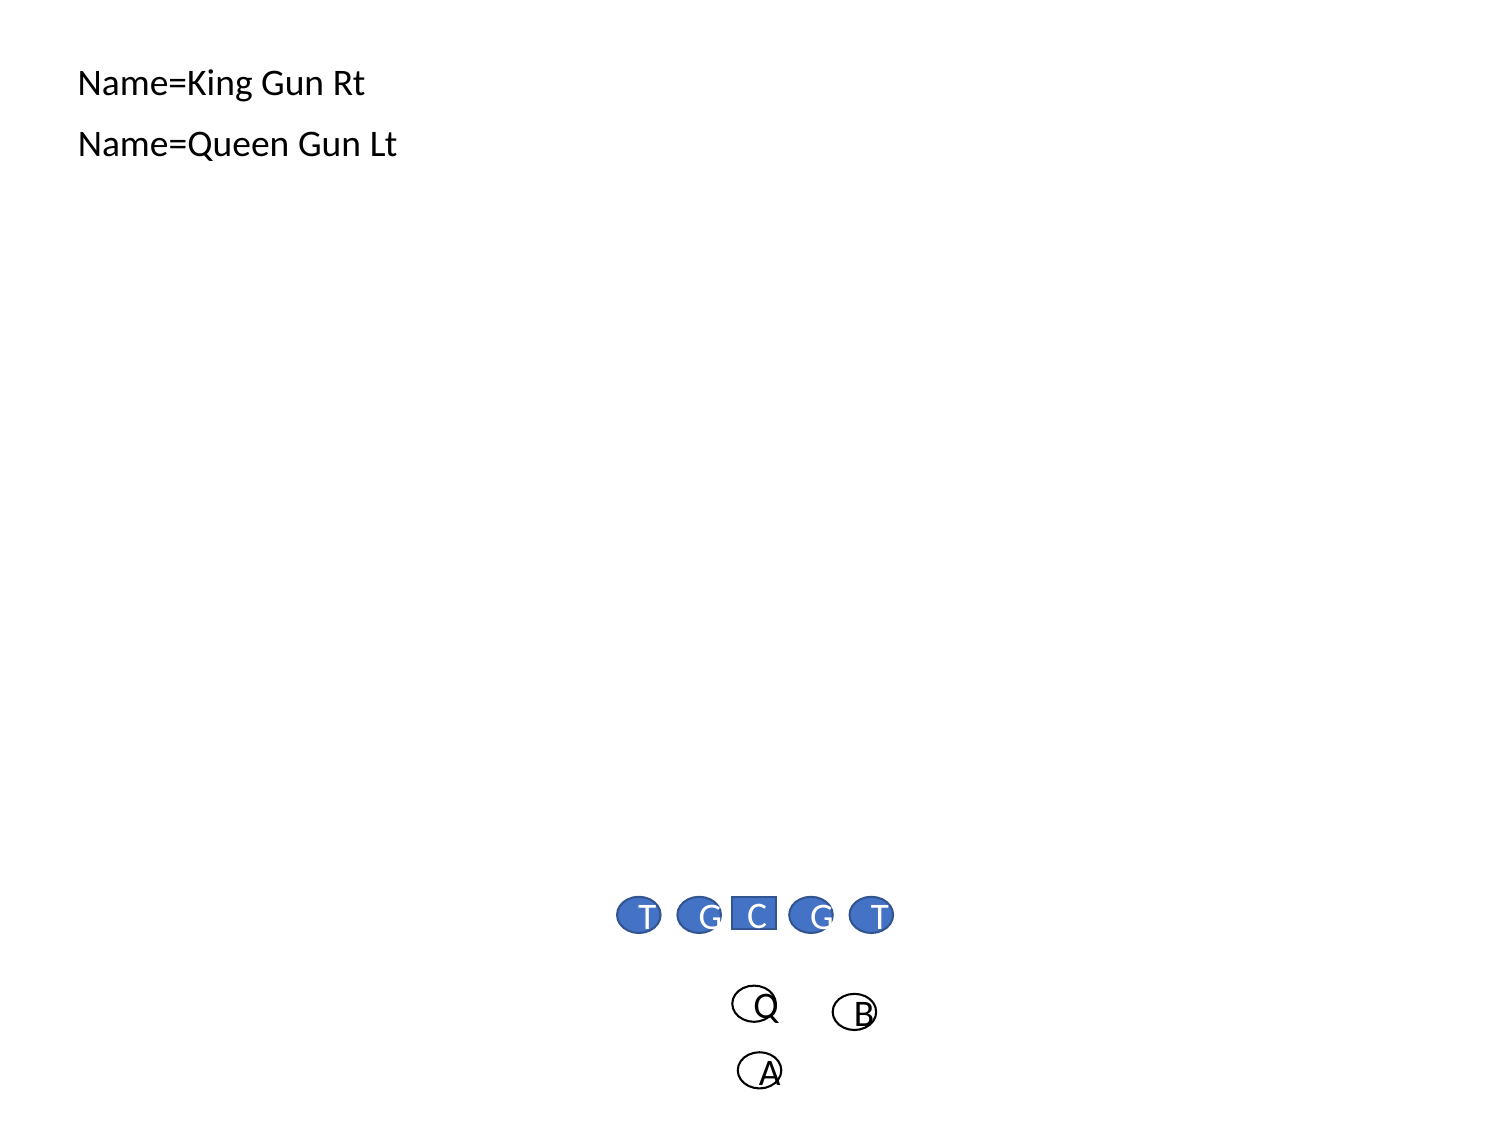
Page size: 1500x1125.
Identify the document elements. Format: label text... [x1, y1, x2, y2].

text_box A [736, 1051, 783, 1090]
text_box T [848, 895, 895, 935]
text_box G [676, 895, 722, 935]
text_box Name=Queen Gun Lt [63, 111, 413, 172]
text_box Name=King Gun Rt [63, 50, 381, 111]
text_box Q [731, 984, 777, 1023]
text_box C [731, 896, 777, 930]
text_box B [831, 992, 878, 1032]
text_box G [788, 895, 834, 935]
text_box T [616, 895, 662, 935]
